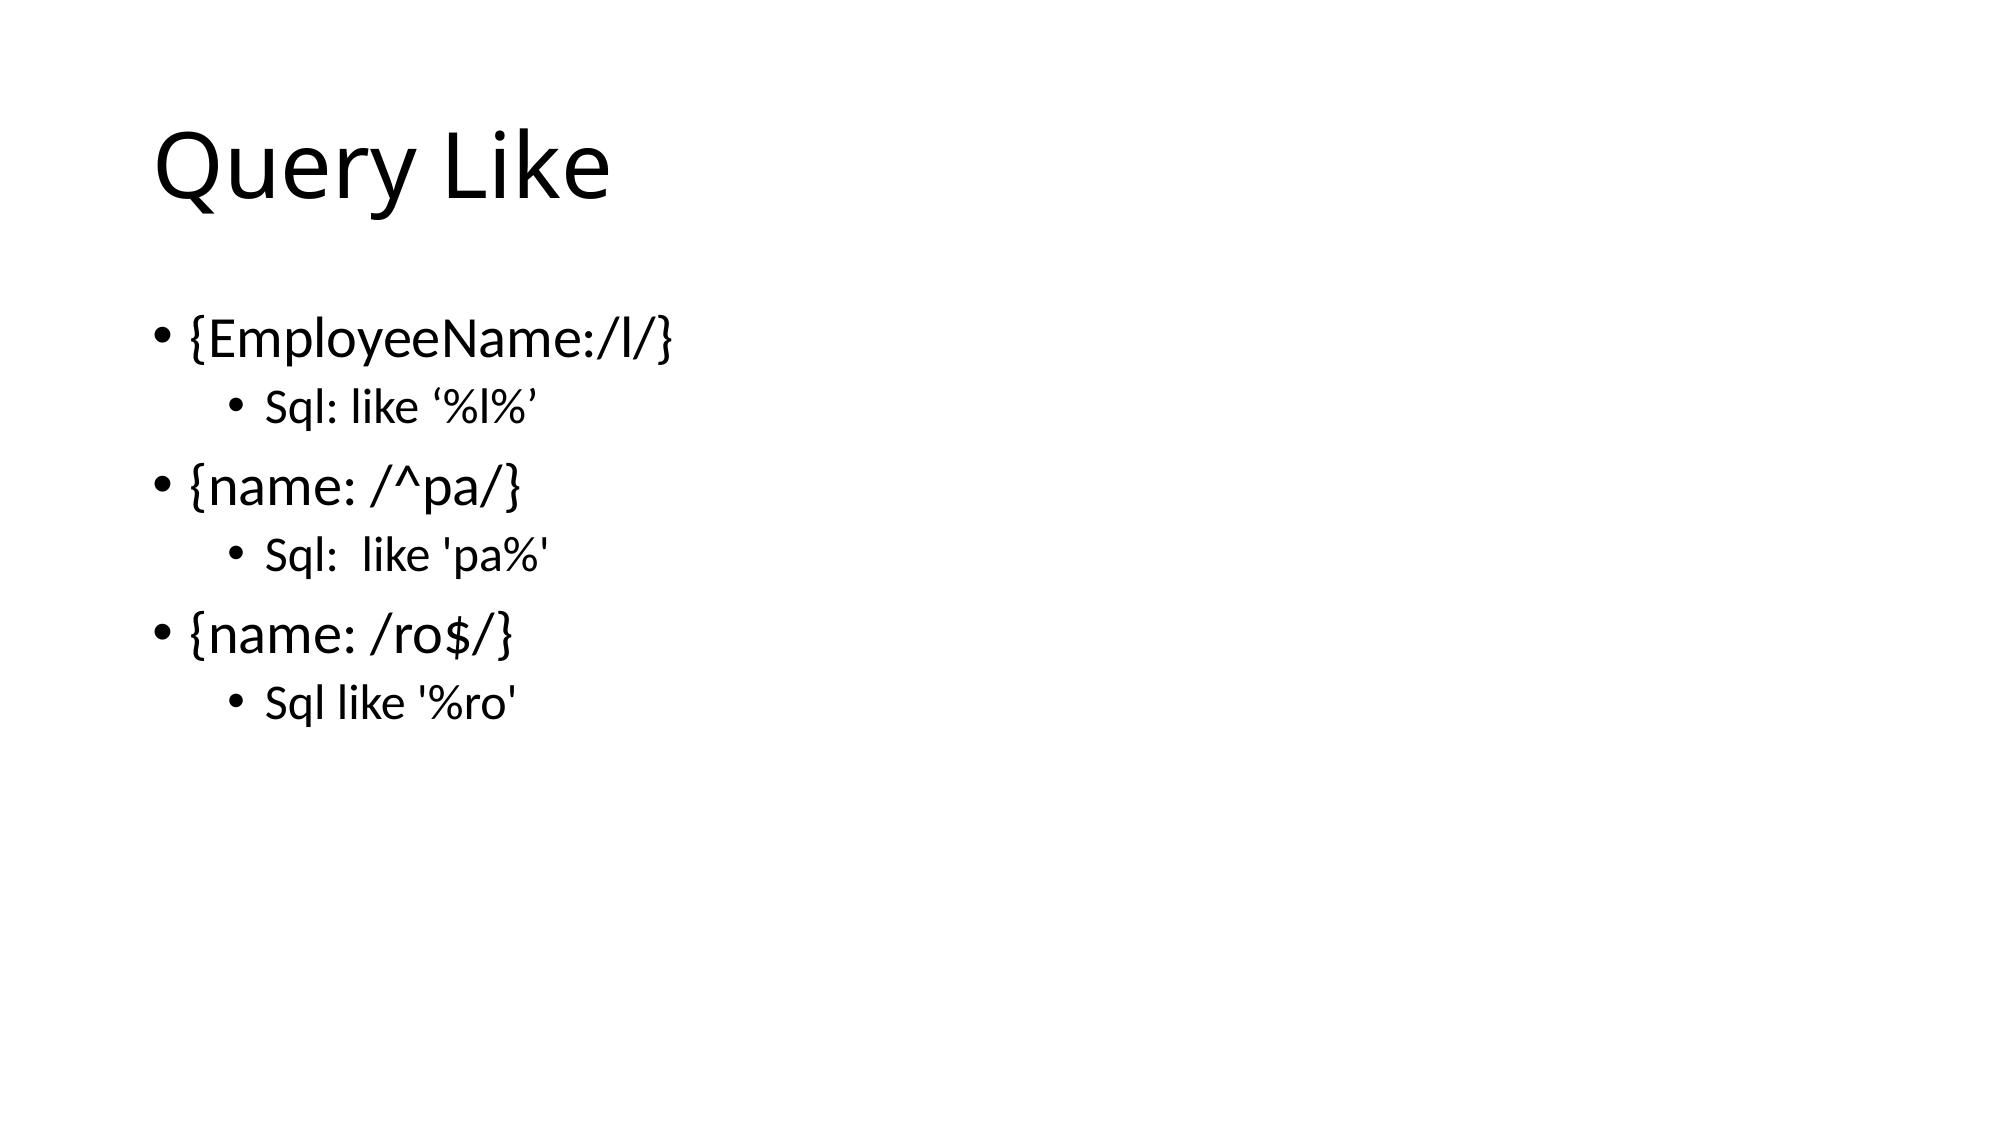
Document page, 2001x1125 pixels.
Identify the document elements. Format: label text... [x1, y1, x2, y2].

title Query Like [137, 59, 1863, 278]
list {EmployeeName:/l/} Sql: like ‘%l%’ {name: /^pa/} Sql: like 'pa%' {name: /ro$/} Sql like '%ro' [137, 299, 1863, 1014]
